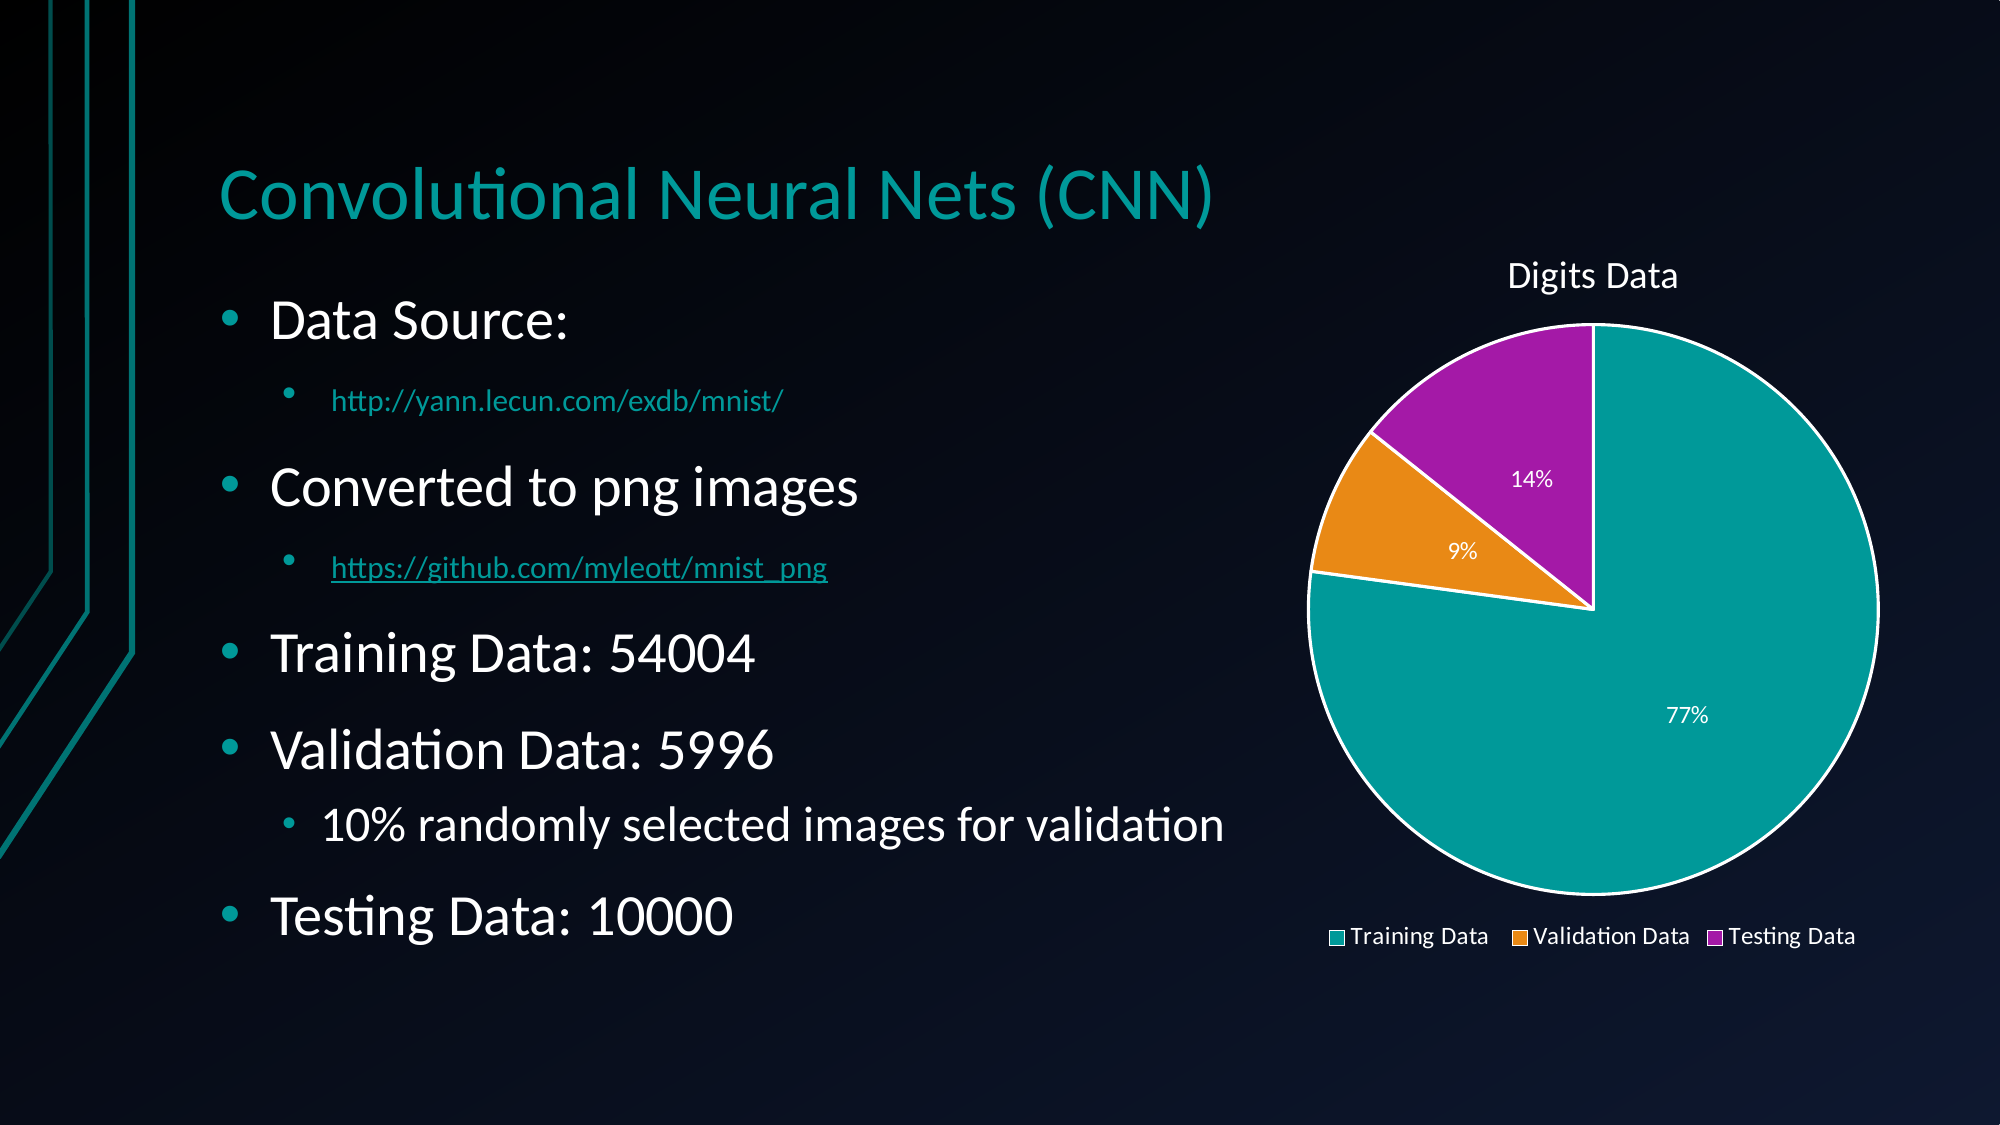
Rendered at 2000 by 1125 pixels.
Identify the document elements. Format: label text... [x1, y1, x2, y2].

chart [1199, 224, 1988, 958]
title Convolutional Neural Nets (CNN) [199, 45, 1900, 246]
list Data Source: http://yann.lecun.com/exdb/mnist/ Converted to png images https://github.com/myleott/mnist_png Training Data: 54004 Validation Data: 5996 10% randomly selected images for validation Testing Data: 10000 [199, 279, 1900, 1012]
